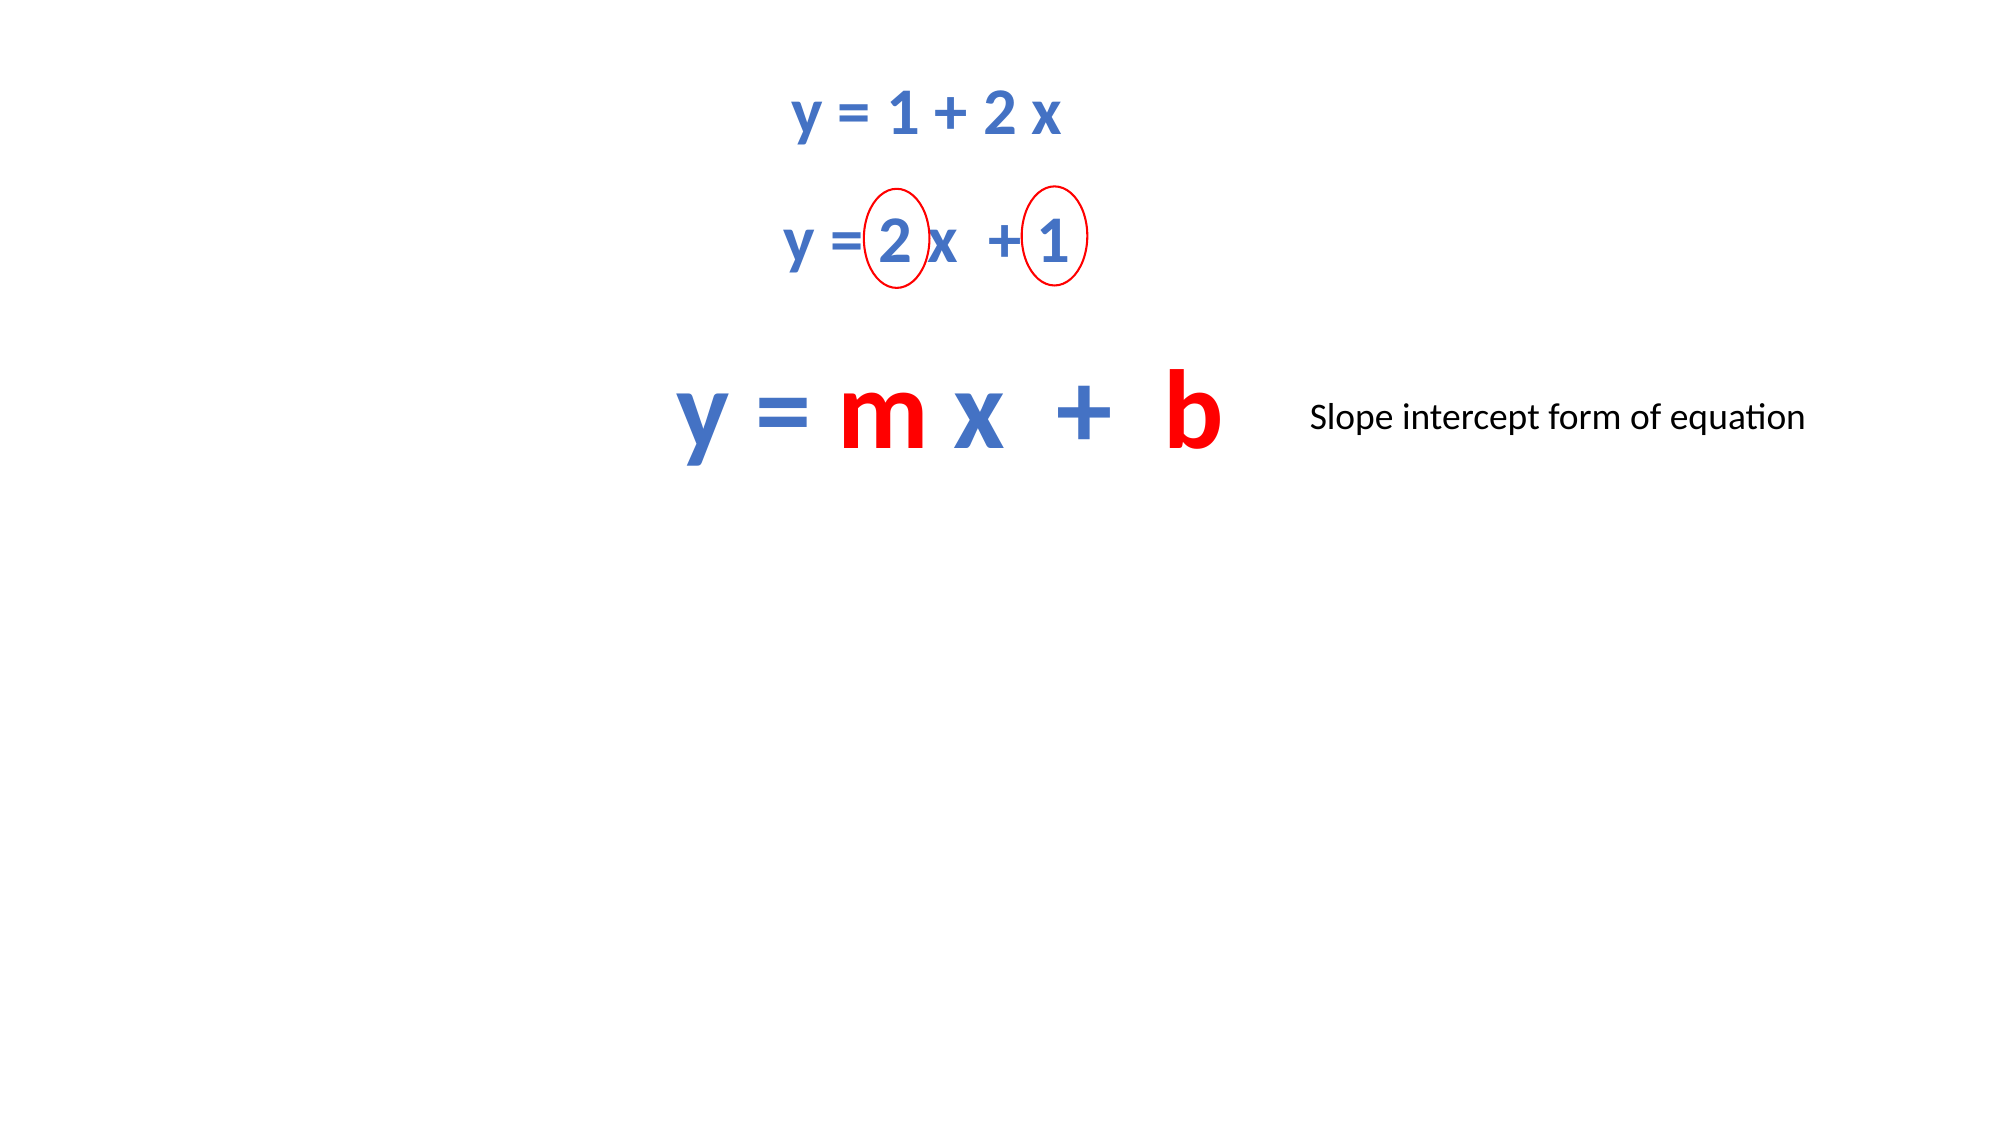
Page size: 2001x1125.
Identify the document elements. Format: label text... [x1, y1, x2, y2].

text_box Slope intercept form of equation [1295, 384, 2000, 445]
text_box [1020, 185, 1089, 287]
text_box y = 1 + 2 x [721, 60, 1133, 156]
text_box y = 2 x + 1 [900, 187, 1043, 283]
text_box y = 2 x + 1 [1066, 187, 1086, 213]
text_box y = m x + b [661, 328, 1240, 479]
text_box [862, 187, 931, 289]
text_box y = 2 x + 1 [769, 187, 894, 283]
text_box y = 2 x + 1 [1069, 258, 1086, 283]
